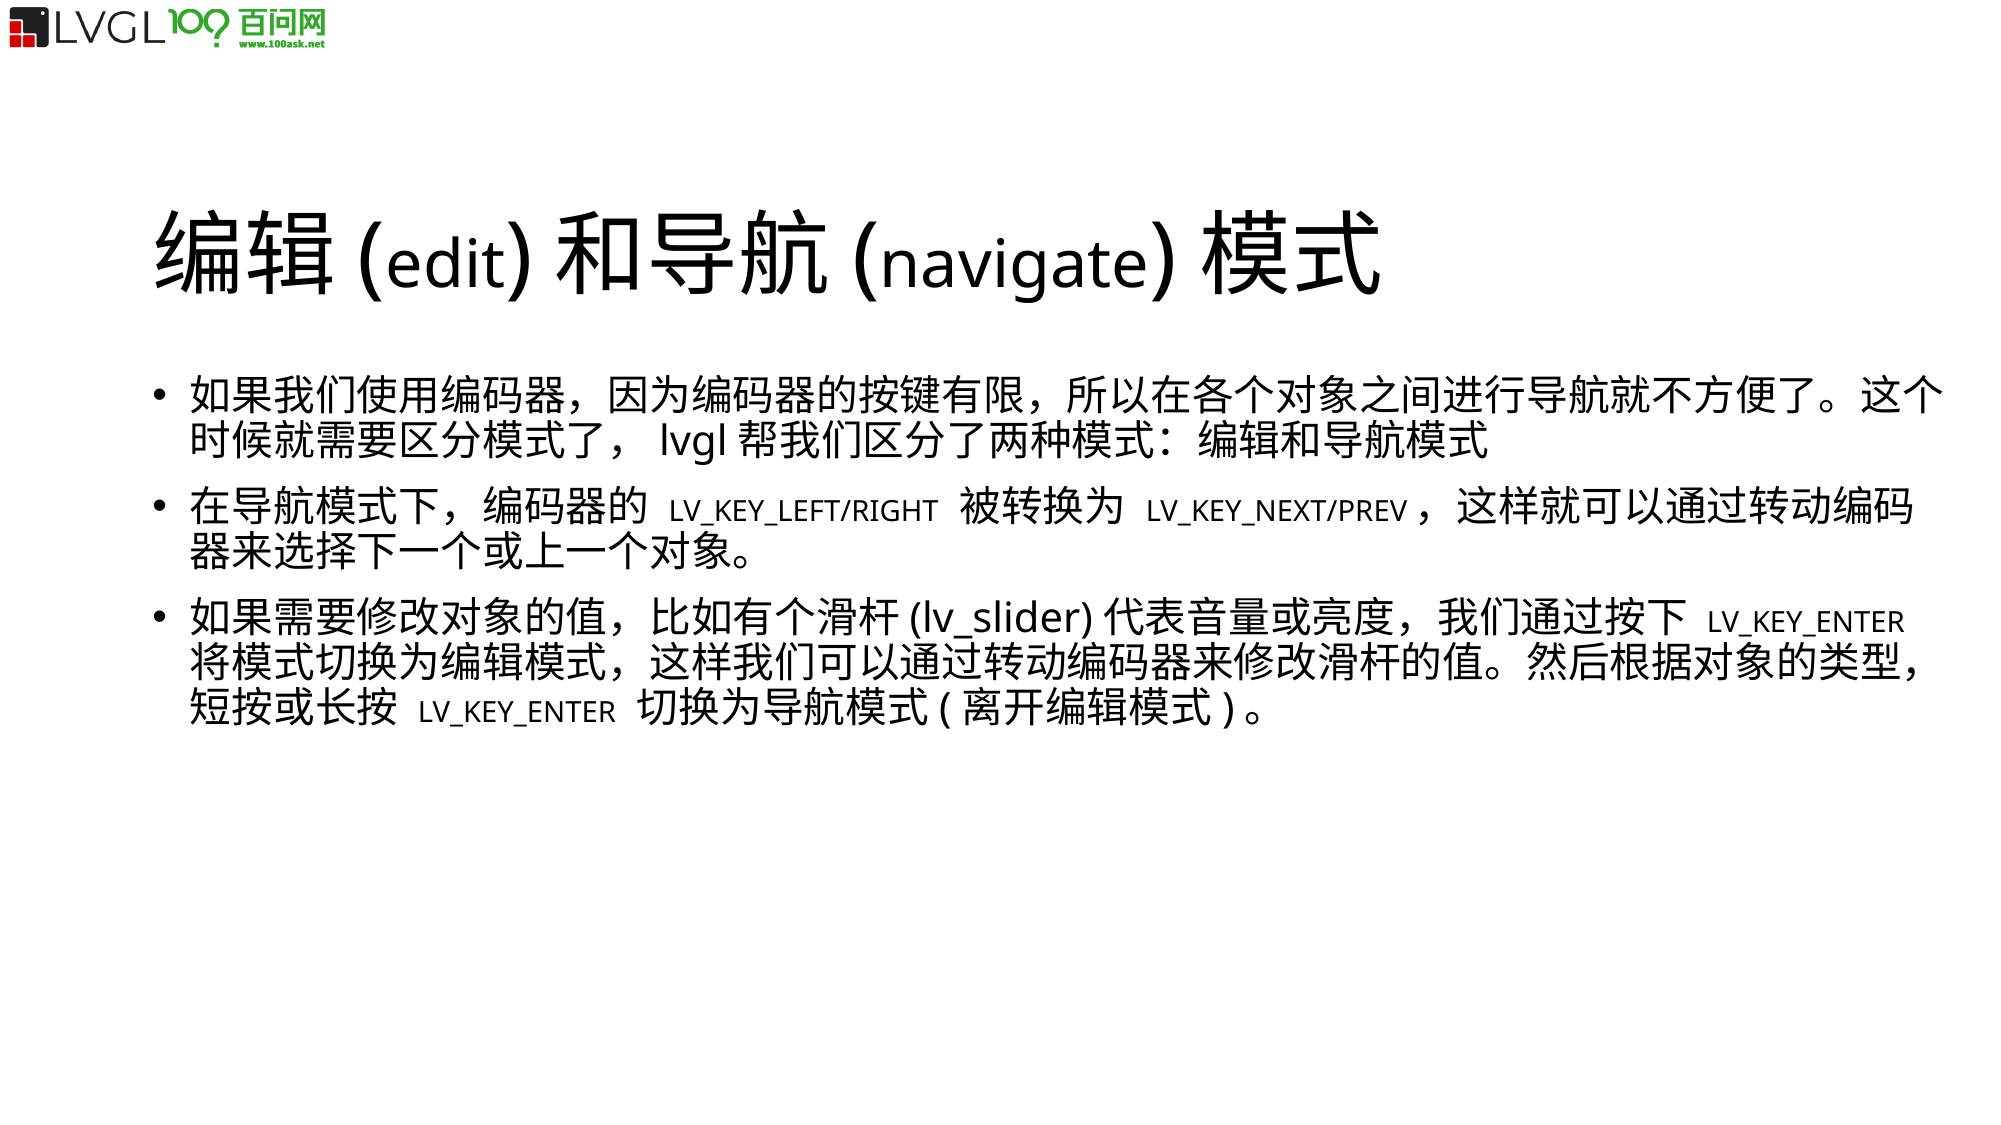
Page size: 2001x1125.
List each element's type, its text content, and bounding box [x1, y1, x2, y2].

picture [8, 3, 166, 54]
text_box 如果我们使用编码器，因为编码器的按键有限，所以在各个对象之间进行导航就不方便了。这个时候就需要区分模式了，lvgl帮我们区分了两种模式：编辑和导航模式 在导航模式下，编码器的 LV_KEY_LEFT/RIGHT 被转换为 LV_KEY_NEXT/PREV，这样就可以通过转动编码器来选择下一个或上一个对象。 如果需要修改对象的值，比如有个滑杆(lv_slider)代表音量或亮度，我们通过按下 LV_KEY_ENTER 将模式切换为编辑模式，这样我们可以通过转动编码器来修改滑杆的值。然后根据对象的类型，短按或长按 LV_KEY_ENTER 切换为导航模式(离开编辑模式)。 [137, 366, 1967, 964]
text_box 编辑(edit)和导航(navigate)模式 [137, 149, 1863, 366]
picture [168, 9, 325, 48]
